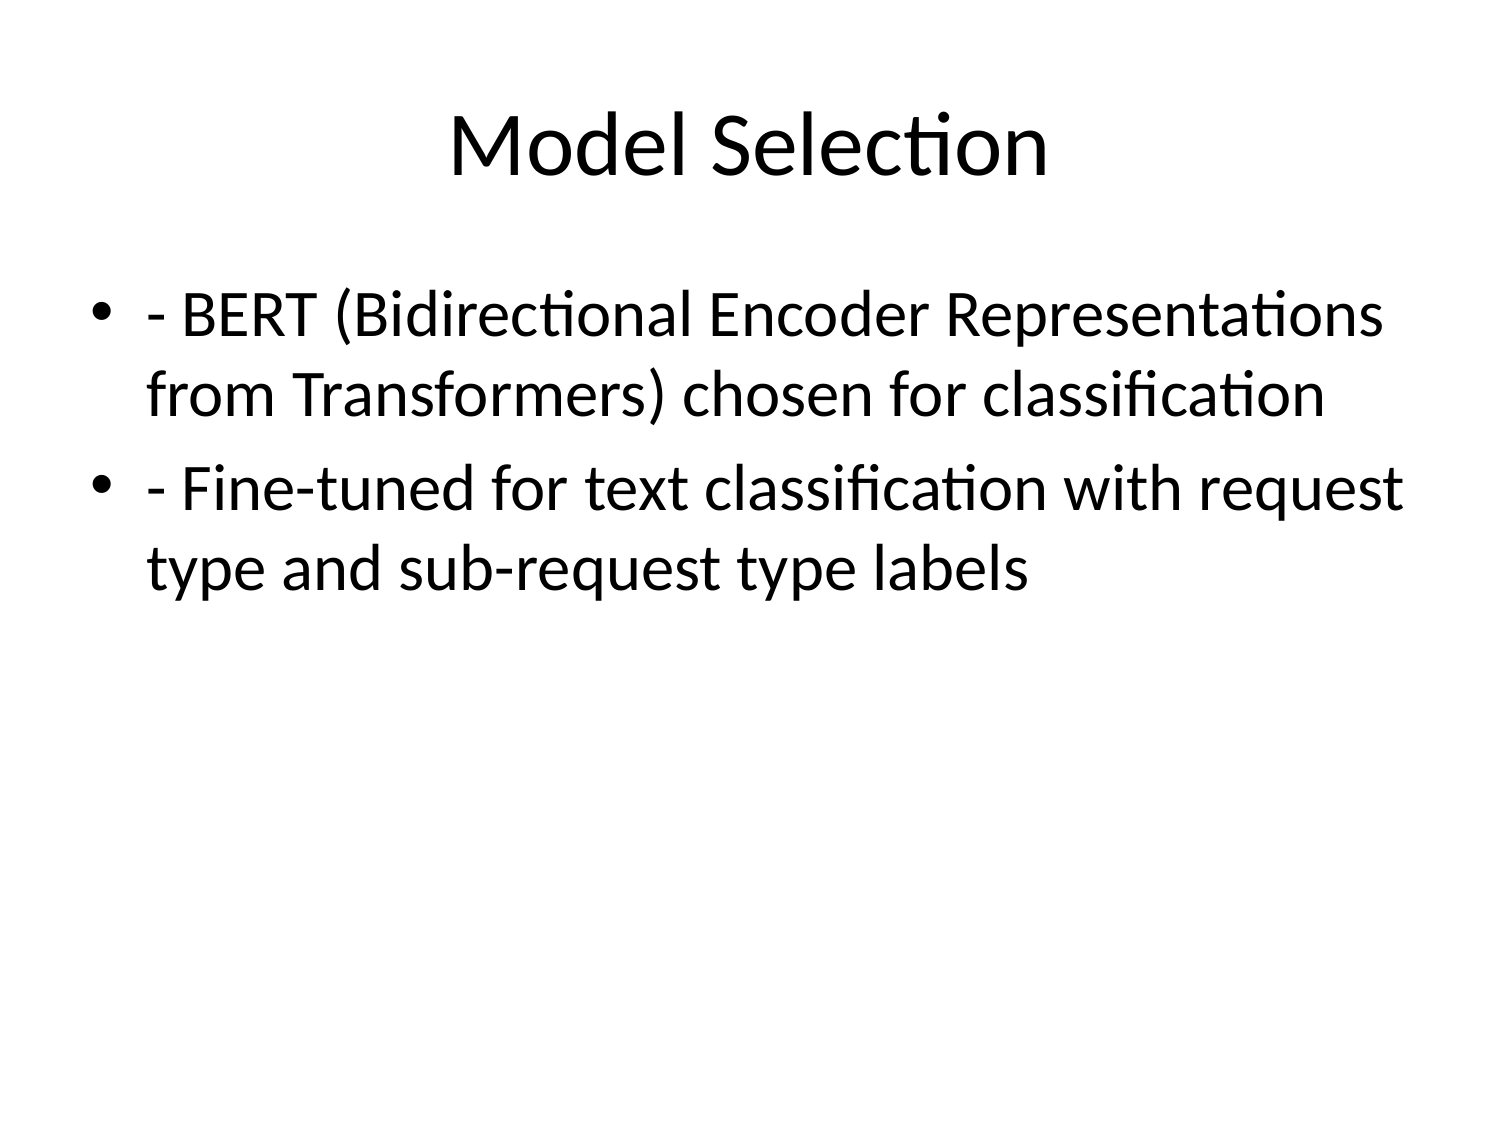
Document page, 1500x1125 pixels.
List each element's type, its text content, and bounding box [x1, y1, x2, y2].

list - BERT (Bidirectional Encoder Representations from Transformers) chosen for classification - Fine-tuned for text classification with request type and sub-request type labels [75, 262, 1425, 1005]
title Model Selection [75, 45, 1425, 233]
